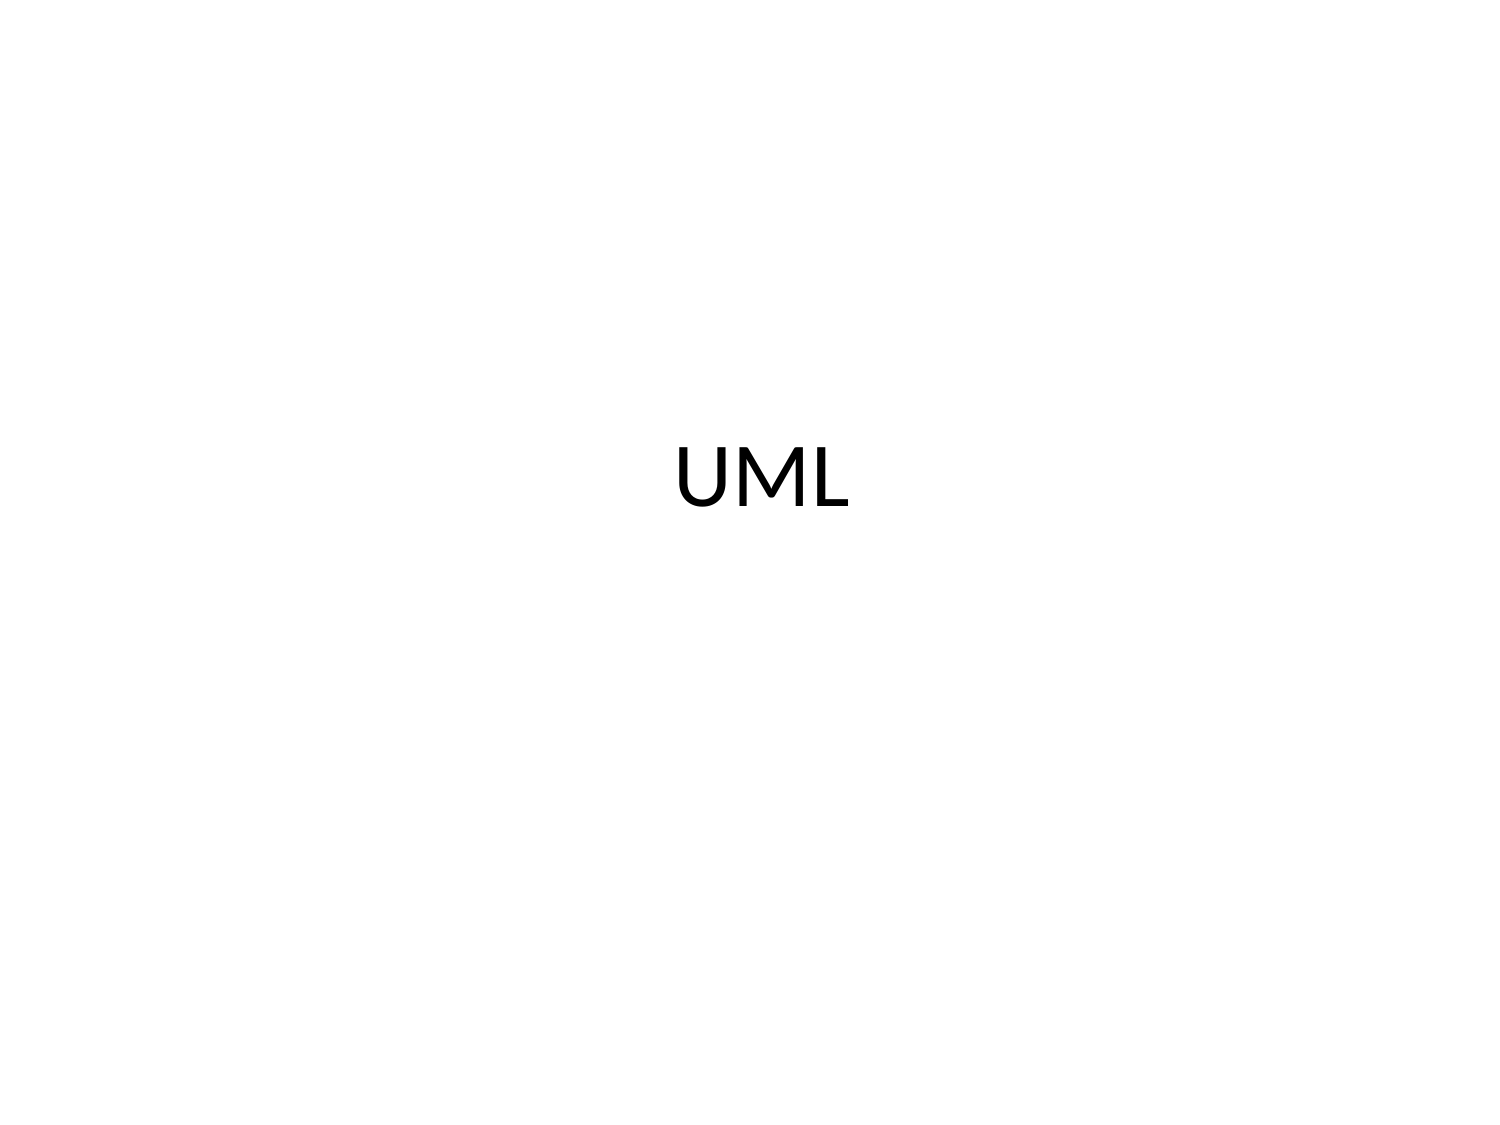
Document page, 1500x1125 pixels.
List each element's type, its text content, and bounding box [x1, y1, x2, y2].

title UML [112, 349, 1388, 591]
